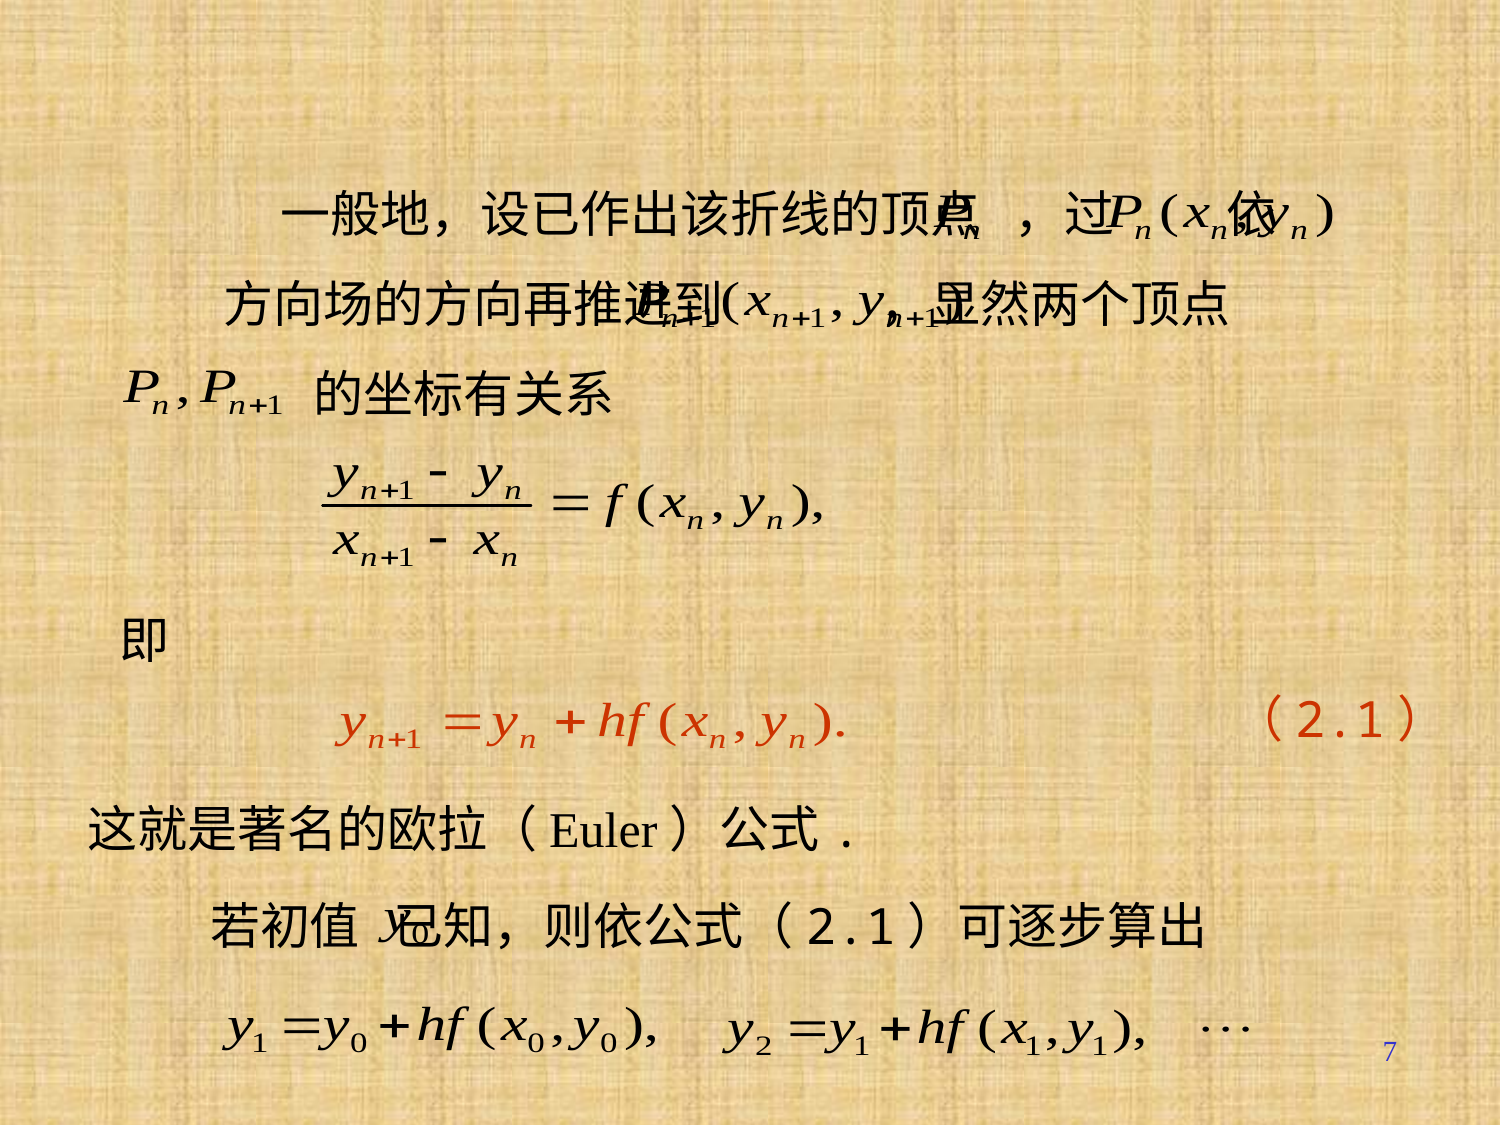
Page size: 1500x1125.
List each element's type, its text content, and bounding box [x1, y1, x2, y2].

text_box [312, 442, 833, 575]
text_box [212, 992, 668, 1063]
text_box 即 [104, 601, 196, 677]
picture [0, 0, 1500, 1125]
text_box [324, 679, 1443, 759]
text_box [97, 144, 1403, 430]
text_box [712, 994, 1262, 1062]
slide_number 7 [1100, 1025, 1413, 1100]
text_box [195, 857, 1250, 963]
text_box 这就是著名的欧拉（Euler）公式. [72, 789, 877, 865]
